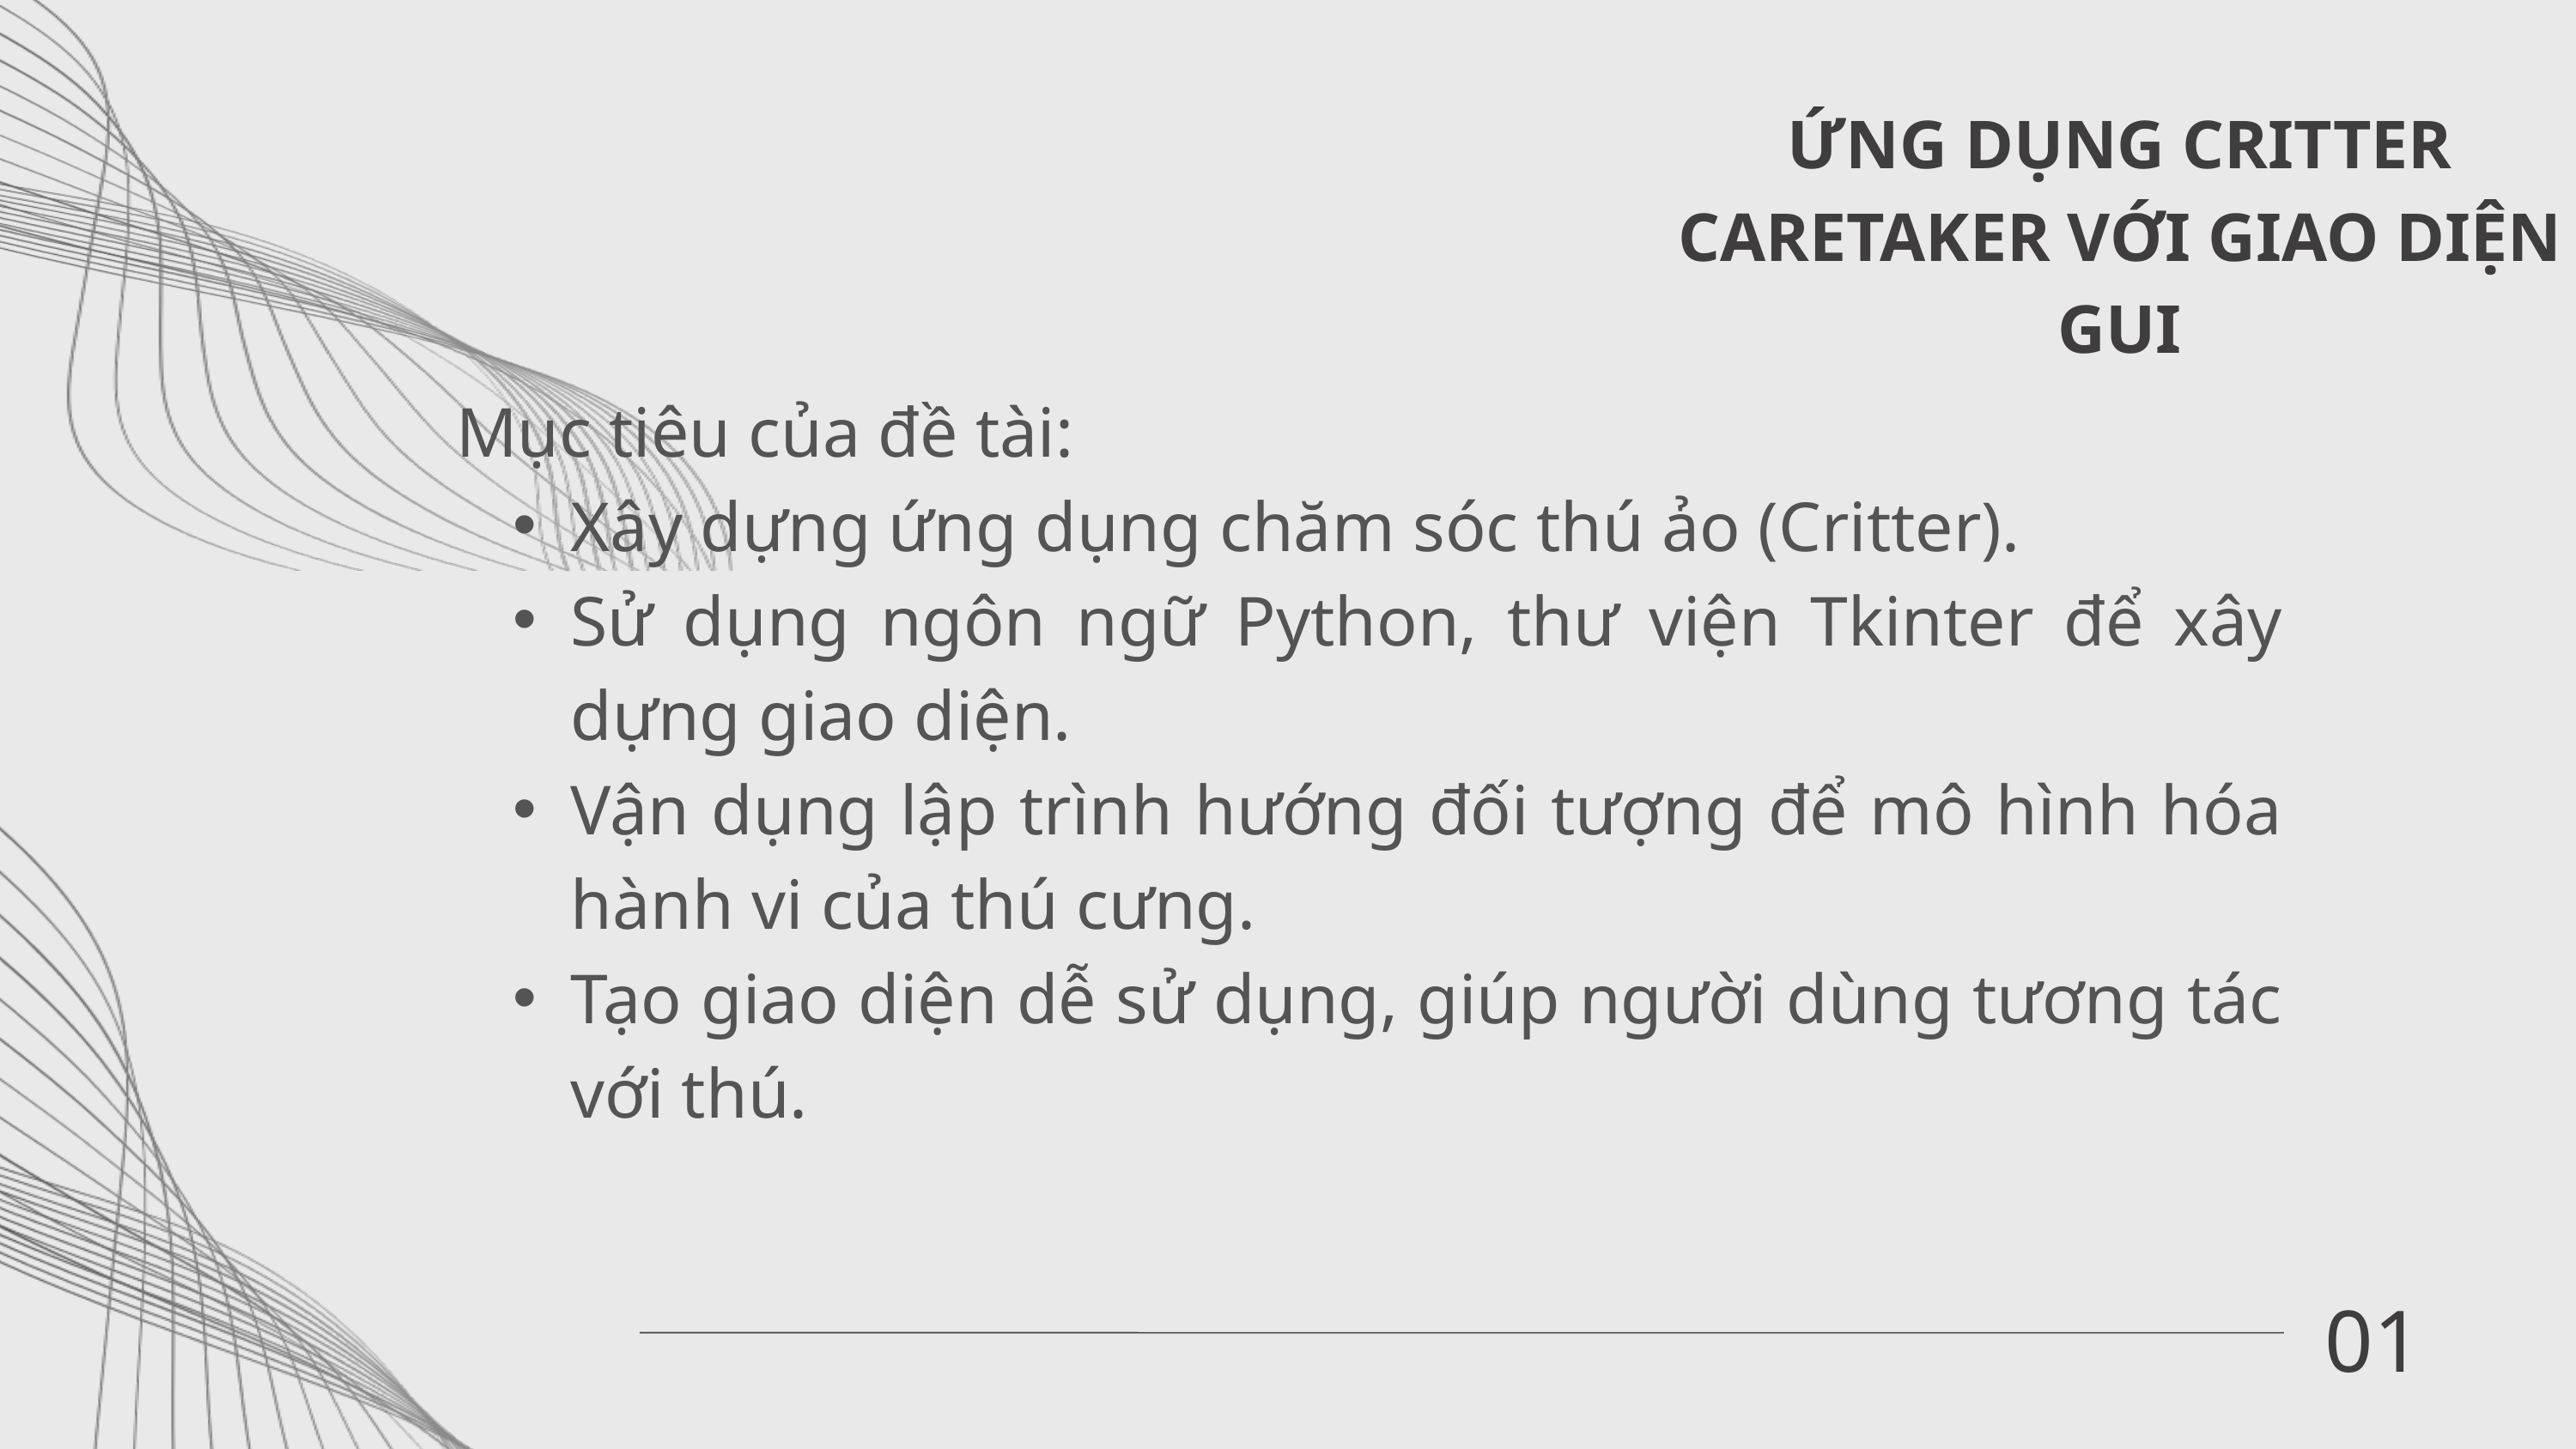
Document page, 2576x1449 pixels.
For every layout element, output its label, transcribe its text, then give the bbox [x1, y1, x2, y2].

text_box 01 [2283, 1270, 2464, 1389]
text_box ỨNG DỤNG CRITTER CARETAKER VỚI GIAO DIỆN GUI [1663, 89, 2576, 367]
text_box Mục tiêu của đề tài: Xây dựng ứng dụng chăm sóc thú ảo (Critter). Sử dụng ngôn ngữ Python, thư viện Tkinter để xây dựng giao diện. Vận dụng lập trình hướng đối tượng để mô hình hóa hành vi của thú cưng. Tạo giao diện dễ sử dụng, giúp người dùng tương tác với thú. [456, 375, 2284, 1227]
text_box [0, 0, 733, 572]
text_box [0, 724, 636, 1449]
